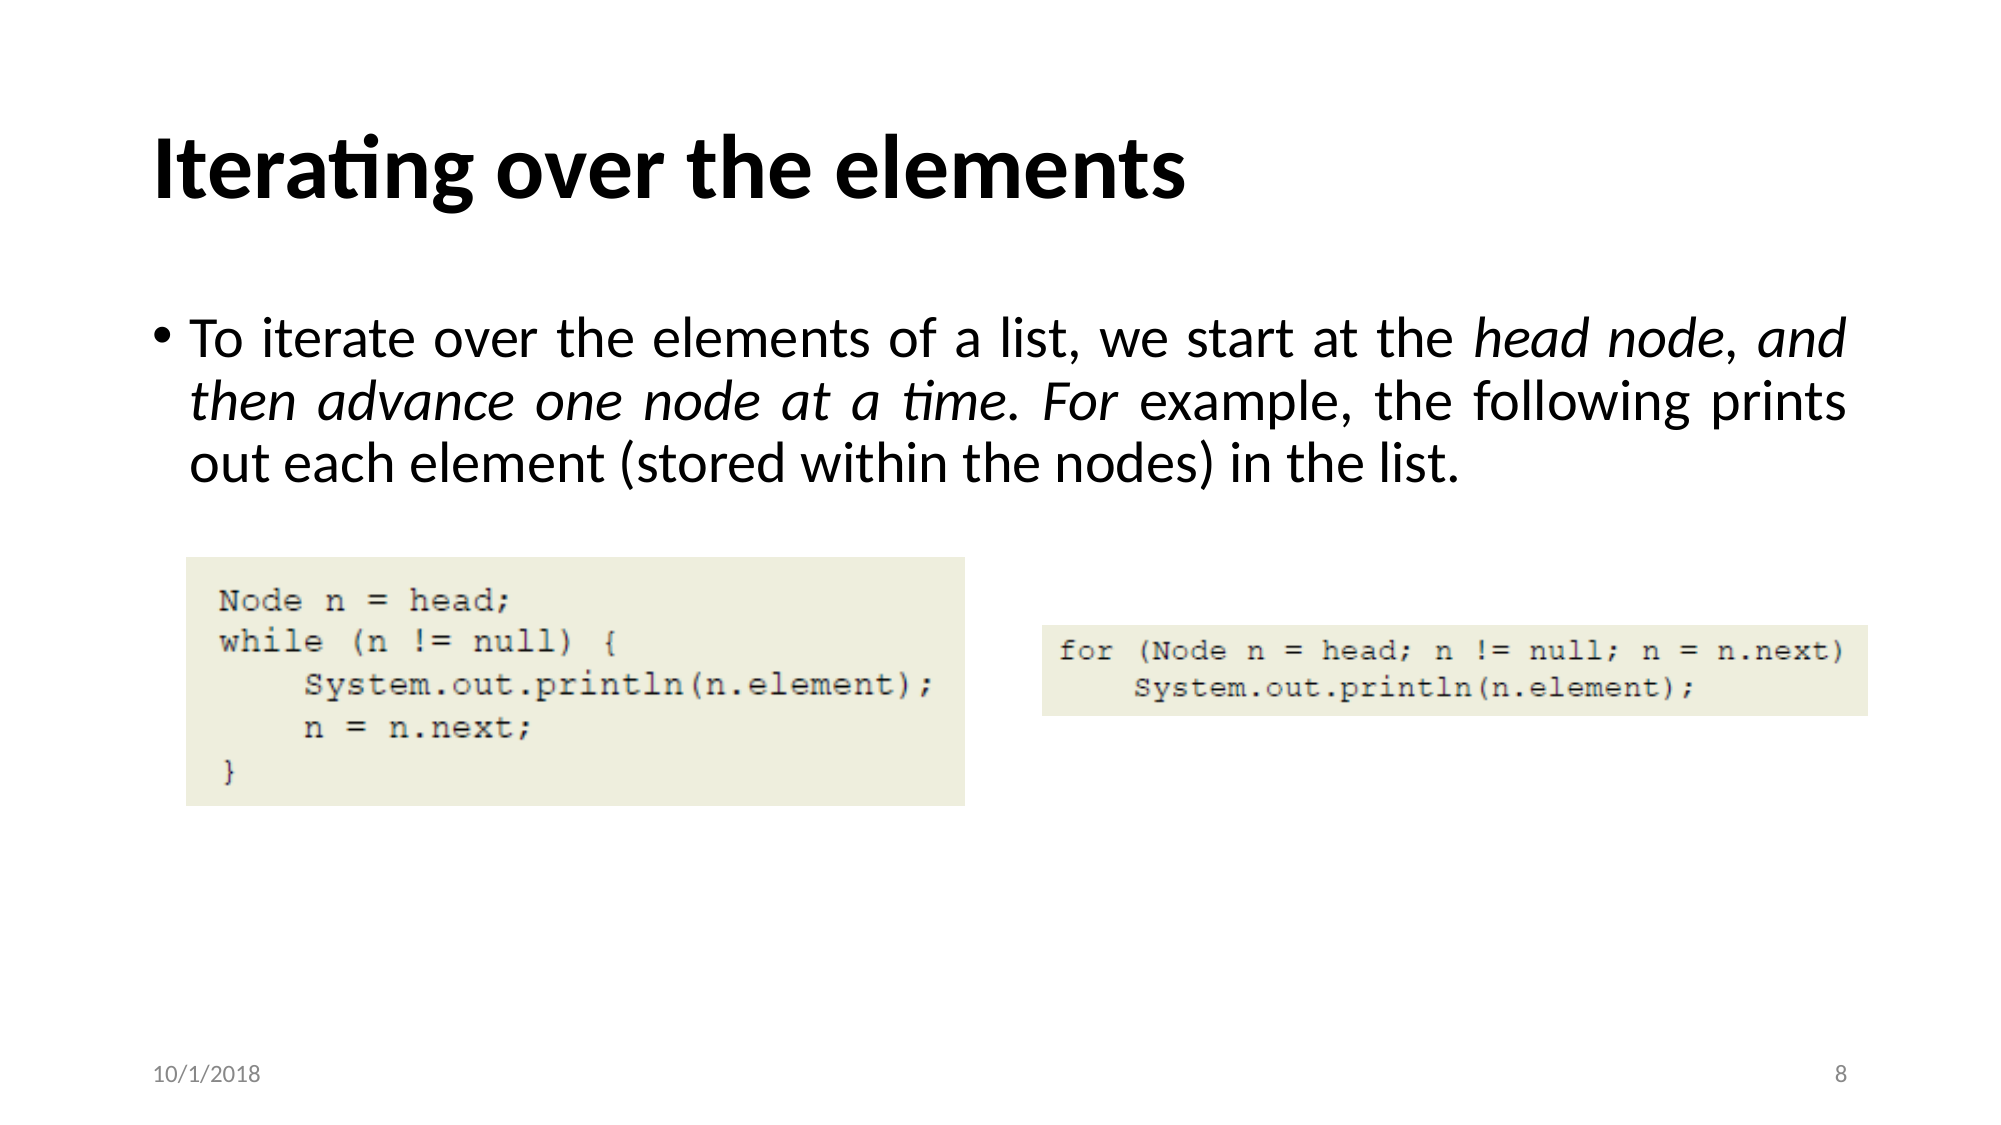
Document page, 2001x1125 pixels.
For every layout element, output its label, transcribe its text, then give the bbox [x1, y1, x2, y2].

picture [186, 556, 965, 807]
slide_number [137, 1042, 588, 1103]
picture [1042, 625, 1868, 716]
title Iterating over the elements [137, 59, 1863, 278]
list To iterate over the elements of a list, we start at the head node, and then advance one node at a time. For example, the following prints out each element (stored within the nodes) in the list. [137, 299, 1863, 1014]
slide_number ‹#› [1412, 1042, 1863, 1103]
